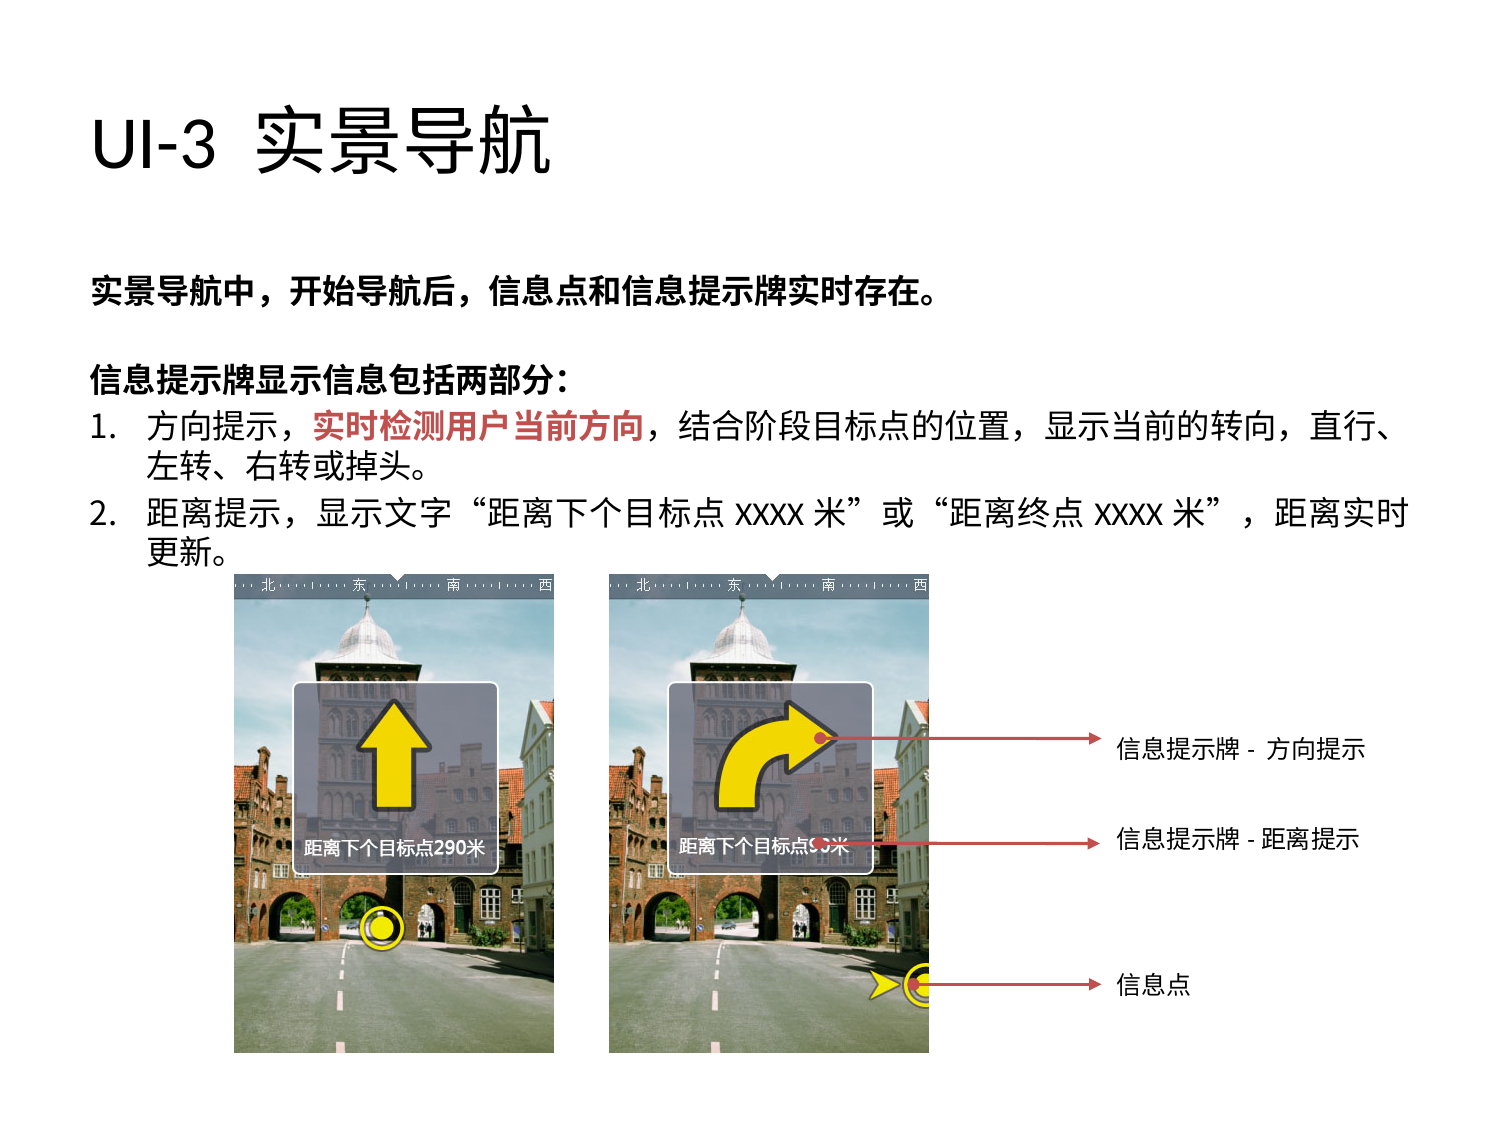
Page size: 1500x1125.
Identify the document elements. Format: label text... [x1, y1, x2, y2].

text_box 信息提示牌显示信息包括两部分： 方向提示，实时检测用户当前方向，结合阶段目标点的位置，显示当前的转向，直行、左转、右转或掉头。 距离提示，显示文字“距离下个目标点XXXX米”或“距离终点XXXX米”，距离实时更新。 [74, 351, 1425, 605]
picture [234, 573, 554, 1053]
text_box 信息点 [1101, 931, 1301, 1007]
list 实景导航中，开始导航后，信息点和信息提示牌实时存在。 [74, 262, 1466, 891]
picture [609, 573, 929, 1053]
title UI-3 实景导航 [74, 44, 1426, 233]
text_box 信息提示牌- 方向提示 信息提示牌-距离提示 [1101, 726, 1407, 861]
